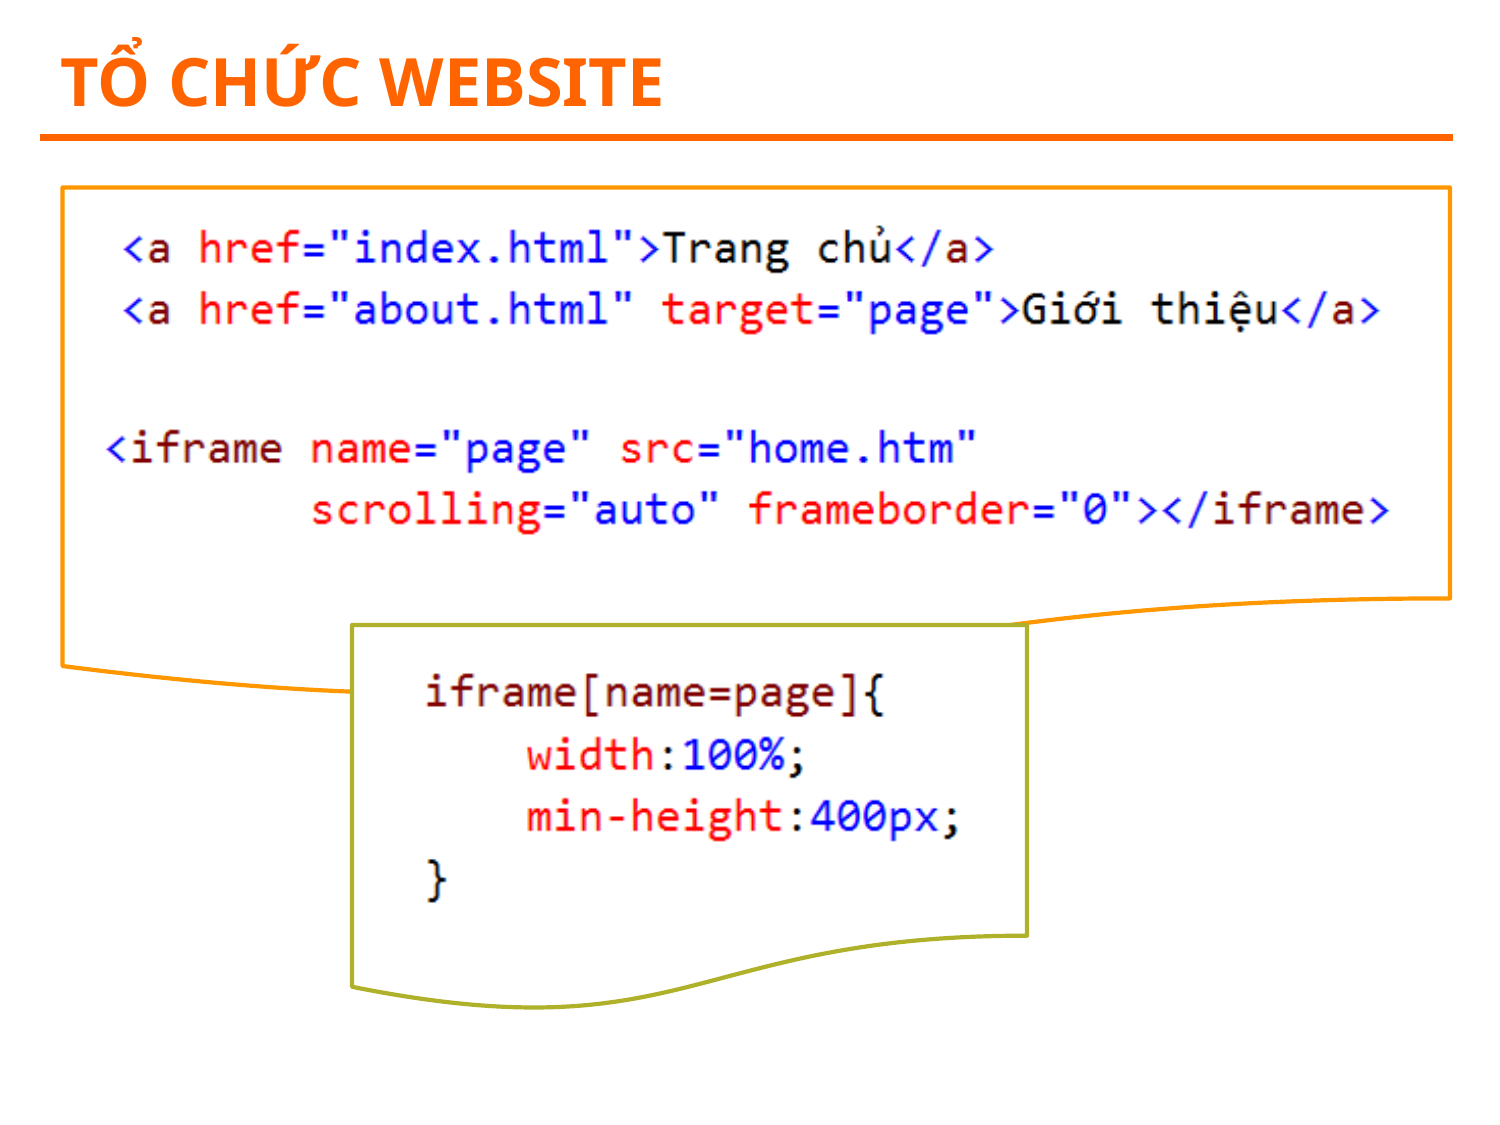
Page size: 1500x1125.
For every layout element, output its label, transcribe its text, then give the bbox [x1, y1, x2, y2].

picture [414, 662, 974, 913]
picture [99, 412, 1404, 547]
text_box [349, 622, 1030, 1010]
title Tổ chức website [40, 29, 1454, 130]
picture [103, 212, 1399, 349]
text_box [60, 185, 1453, 694]
